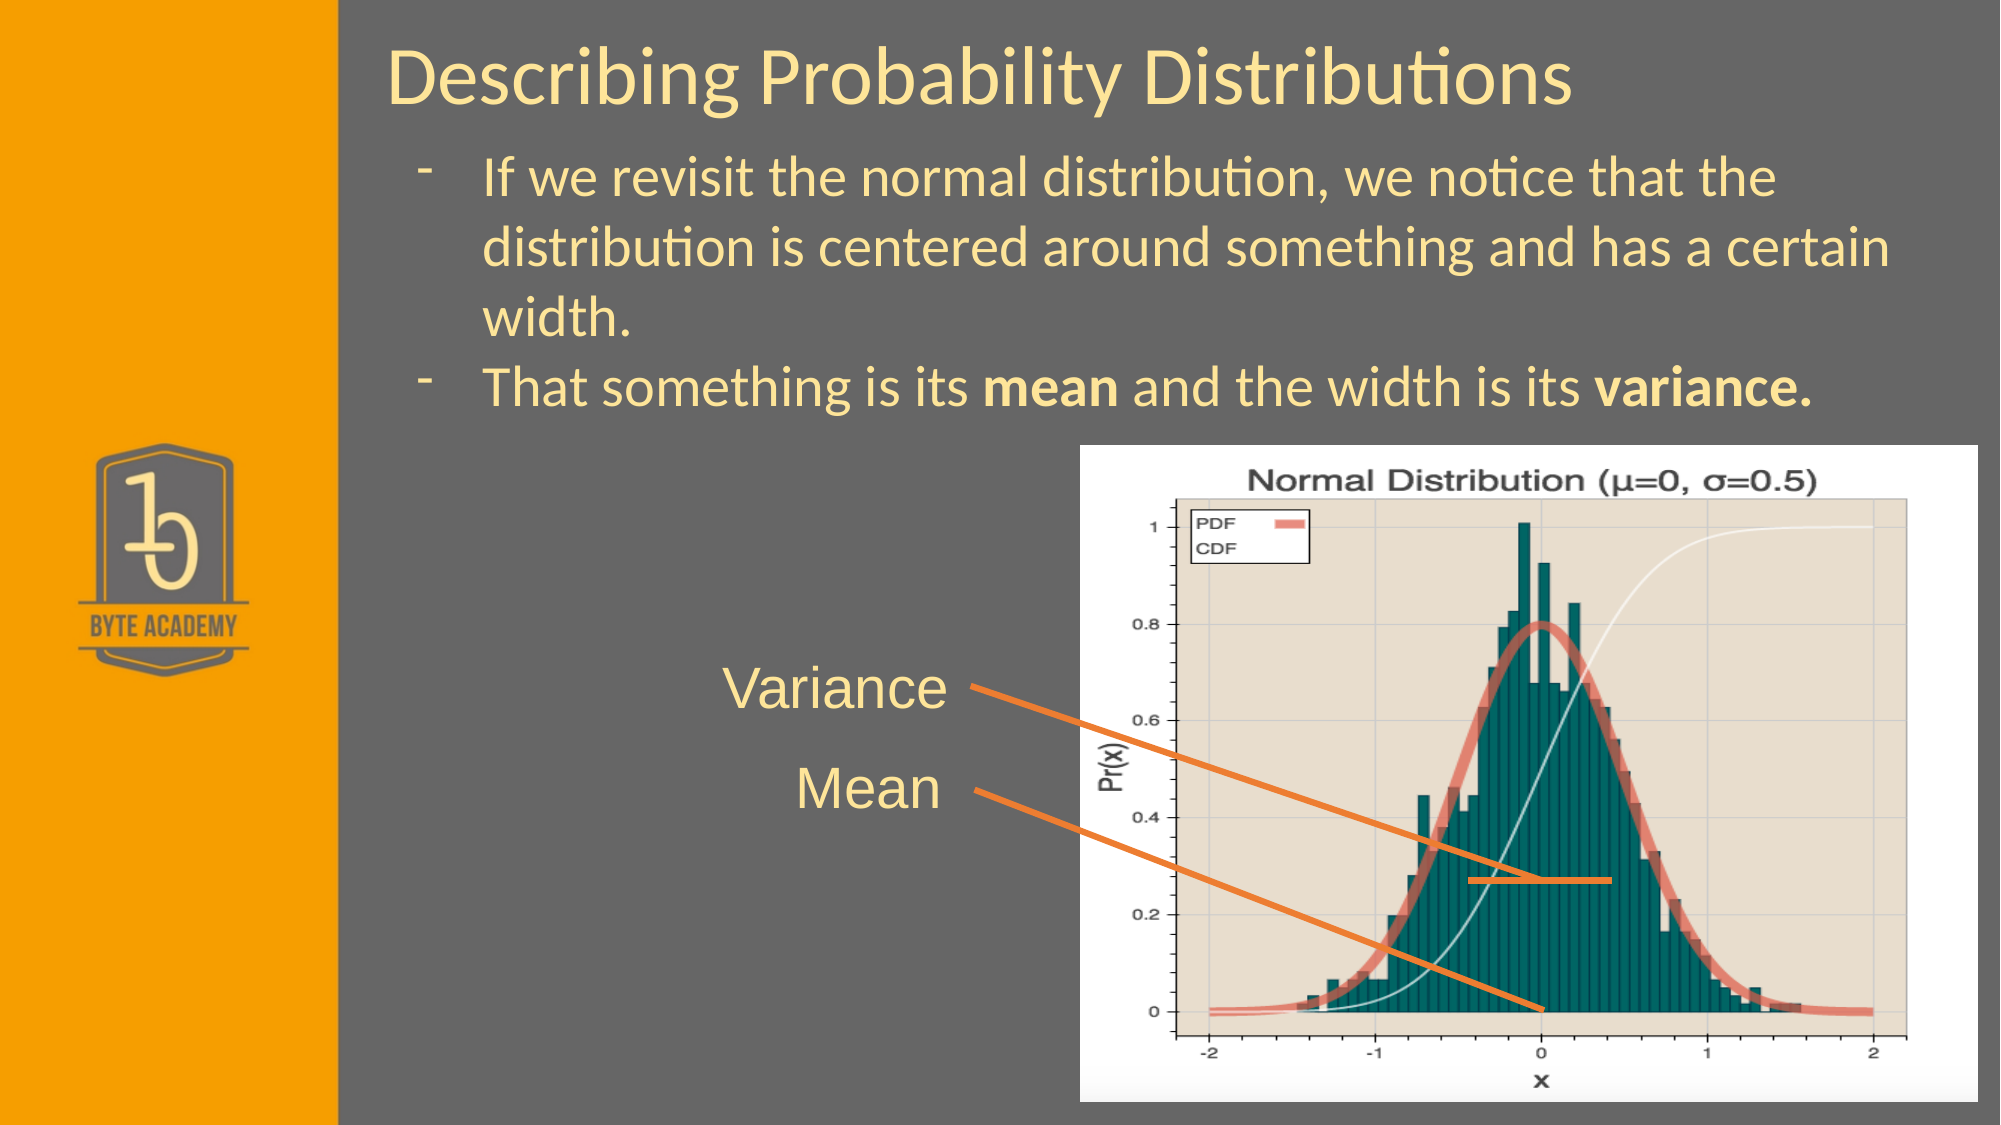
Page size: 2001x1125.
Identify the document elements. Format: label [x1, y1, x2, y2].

picture [0, 0, 2000, 1125]
text_box [974, 889, 1545, 1011]
text_box [970, 685, 1543, 881]
